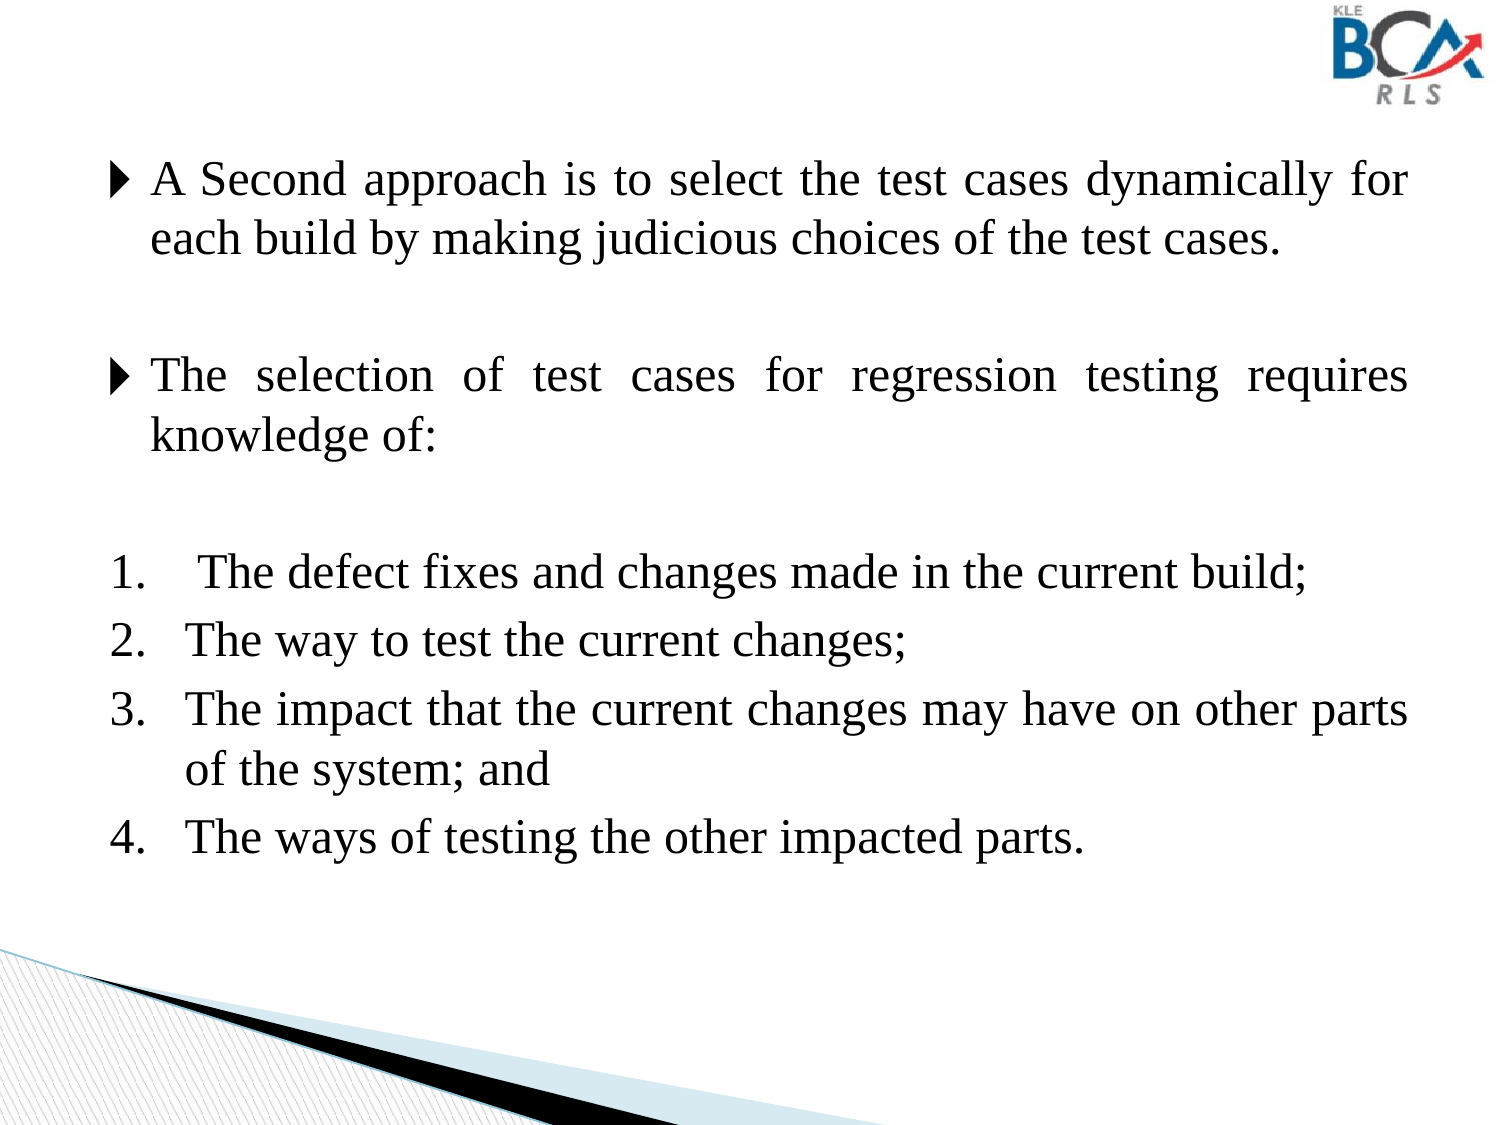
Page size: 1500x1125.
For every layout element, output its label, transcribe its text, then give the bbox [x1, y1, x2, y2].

picture [1320, 0, 1500, 113]
list A Second approach is to select the test cases dynamically for each build by making judicious choices of the test cases. The selection of test cases for regression testing requires knowledge of: The defect fixes and changes made in the current build; The way to test the current changes; The impact that the current changes may have on other parts of the system; and The ways of testing the other impacted parts. [75, 137, 1425, 880]
